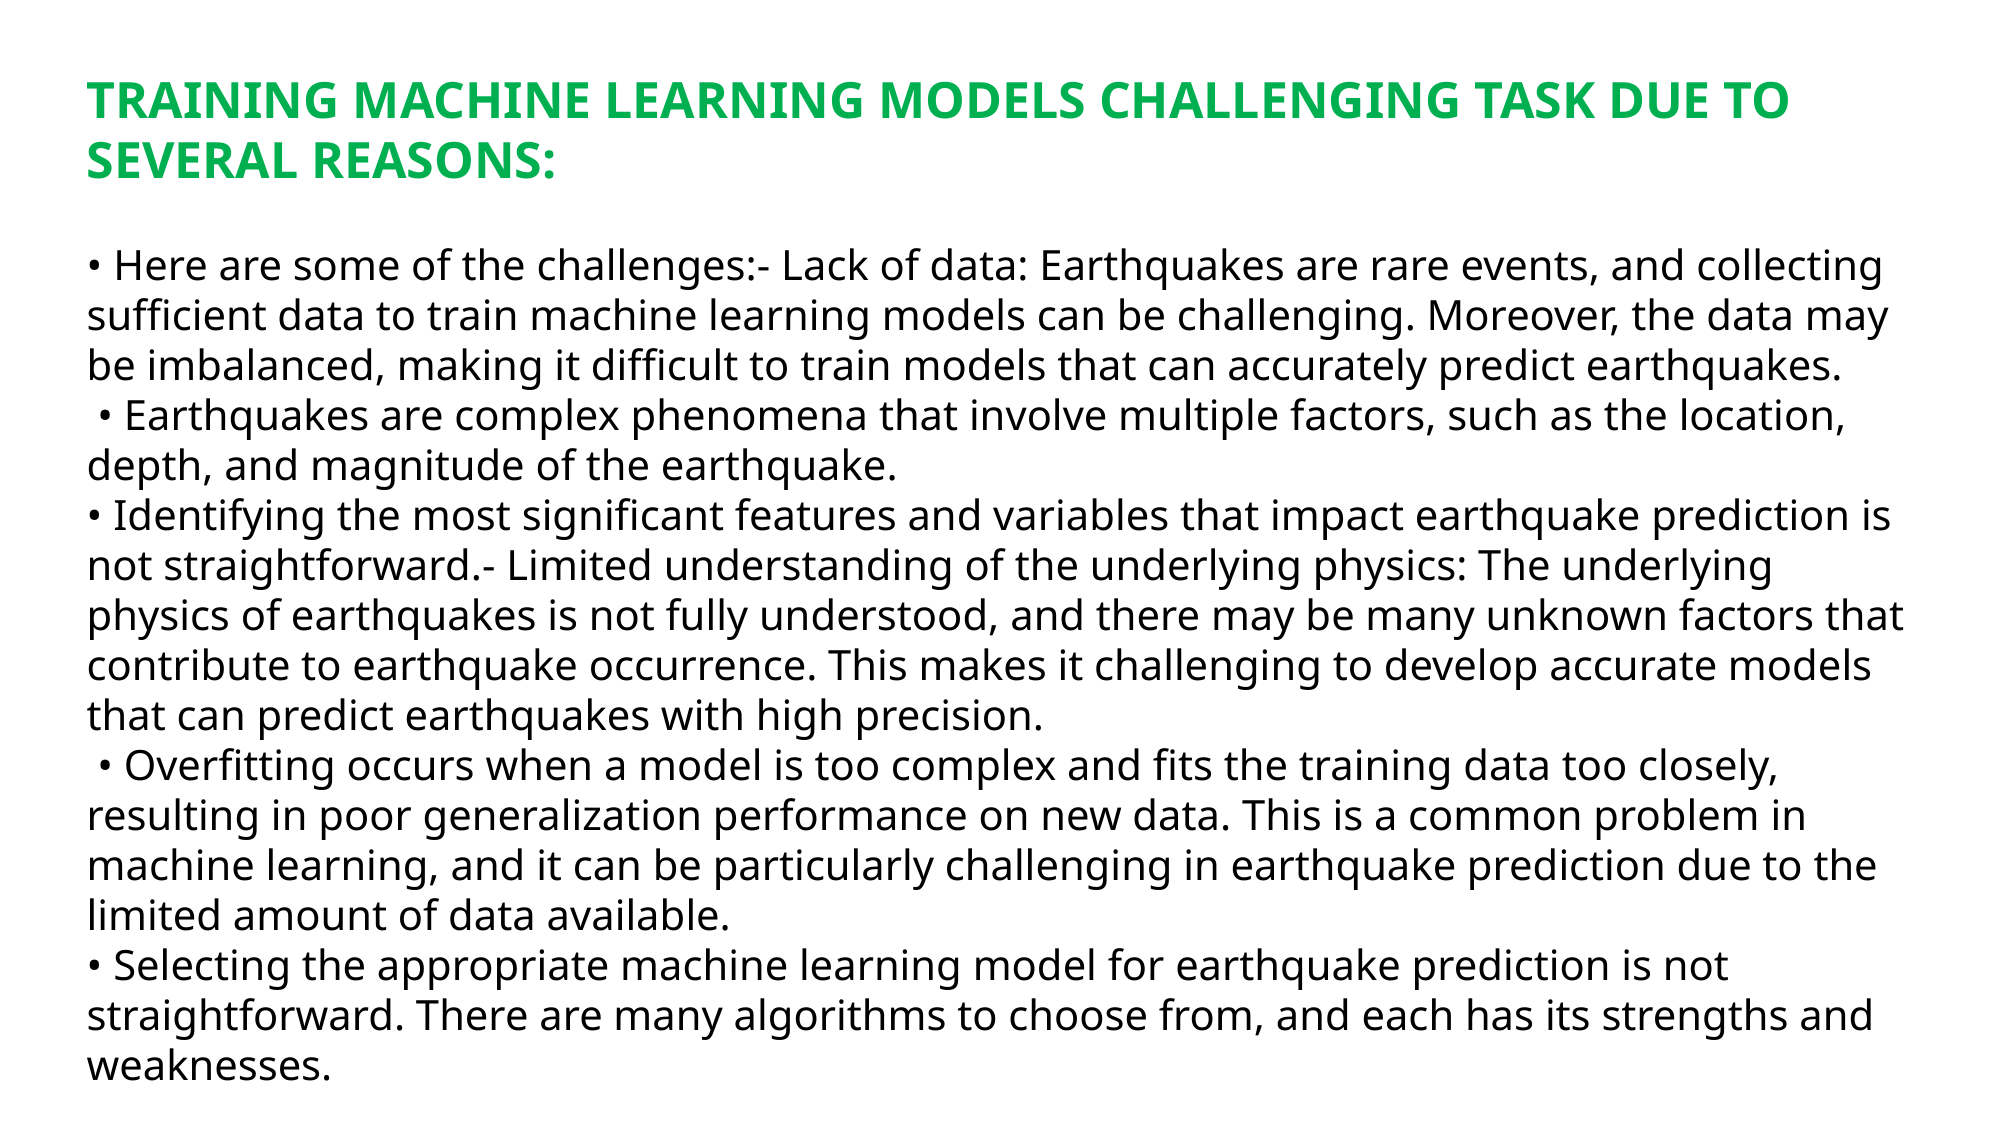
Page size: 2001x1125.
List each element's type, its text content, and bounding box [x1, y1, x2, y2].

text_box TRAINING MACHINE LEARNING MODELS CHALLENGING TASK DUE TO SEVERAL REASONS: • Here are some of the challenges:- Lack of data: Earthquakes are rare events, and collecting sufficient data to train machine learning models can be challenging. Moreover, the data may be imbalanced, making it difficult to train models that can accurately predict earthquakes. • Earthquakes are complex phenomena that involve multiple factors, such as the location, depth, and magnitude of the earthquake. • Identifying the most significant features and variables that impact earthquake prediction is not straightforward.- Limited understanding of the underlying physics: The underlying physics of earthquakes is not fully understood, and there may be many unknown factors that contribute to earthquake occurrence. This makes it challenging to develop accurate models that can predict earthquakes with high precision. • Overfitting occurs when a model is too complex and fits the training data too closely, resulting in poor generalization performance on new data. This is a common problem in machine learning, and it can be particularly challenging in earthquake prediction due to the limited amount of data available. • Selecting the appropriate machine learning model for earthquake prediction is not straightforward. There are many algorithms to choose from, and each has its strengths and weaknesses. [71, 61, 1928, 1097]
